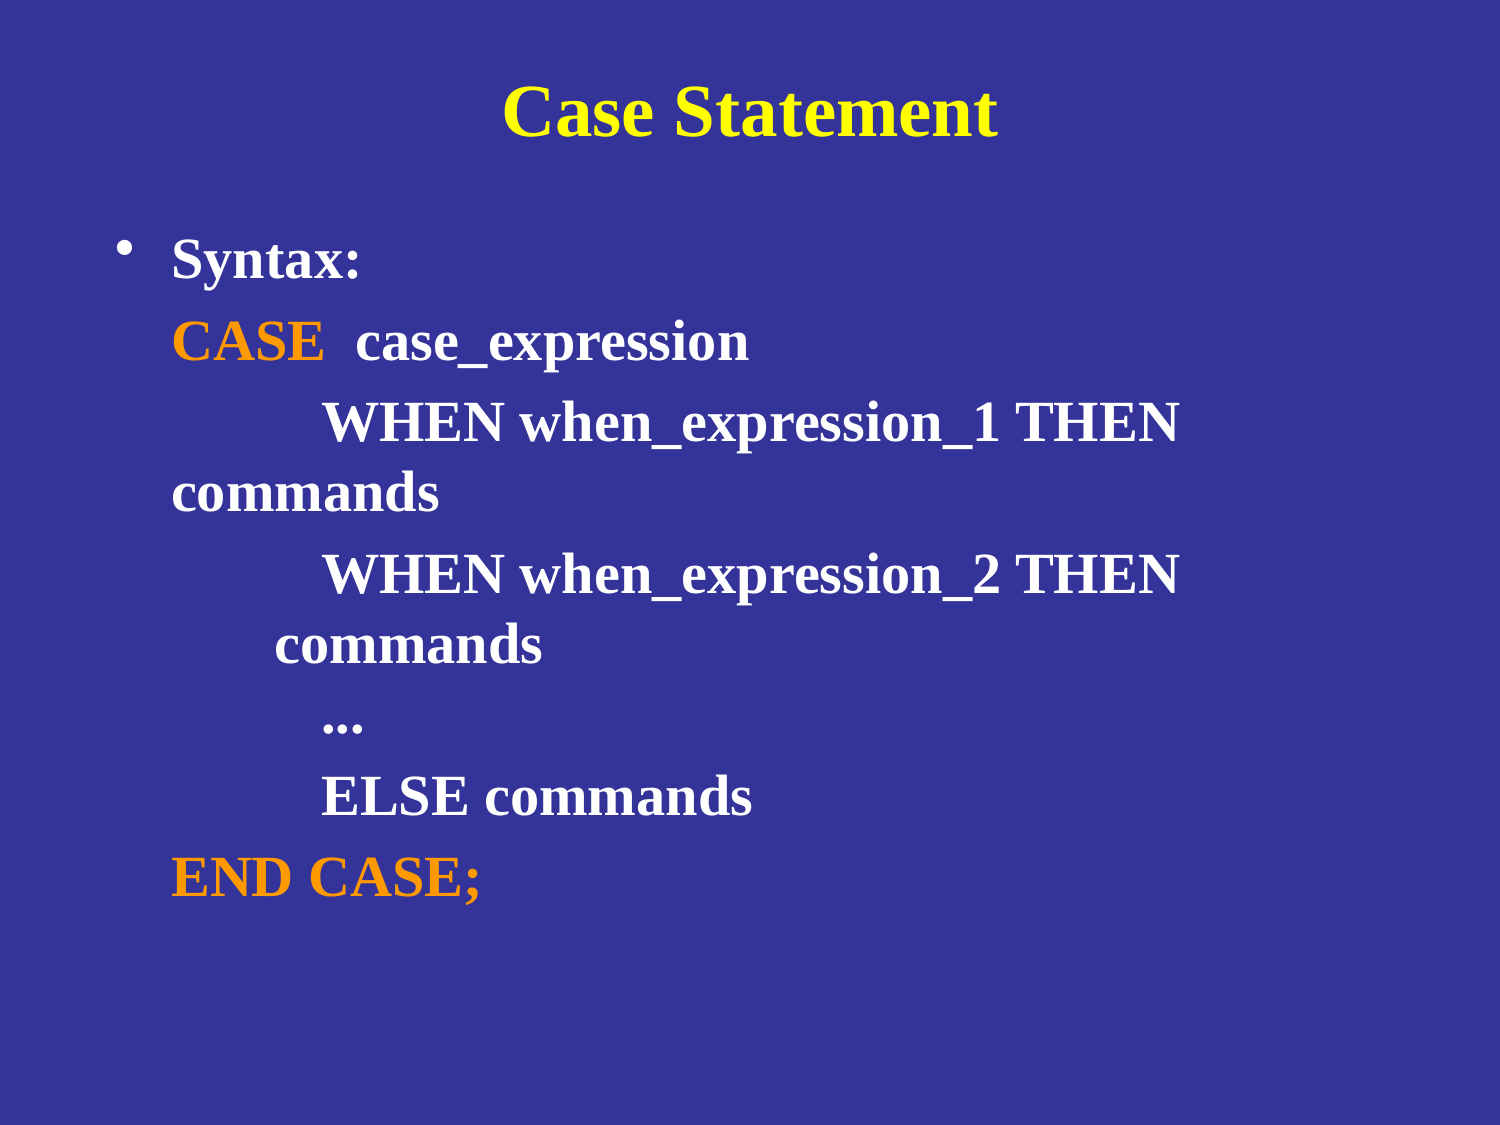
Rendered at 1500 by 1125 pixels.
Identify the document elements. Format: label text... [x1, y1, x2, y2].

list Syntax: CASE case_expression WHEN when_expression_1 THEN commands WHEN when_expression_2 THEN commands ... ELSE commands END CASE; [99, 212, 1388, 976]
title Case Statement [112, 37, 1388, 176]
